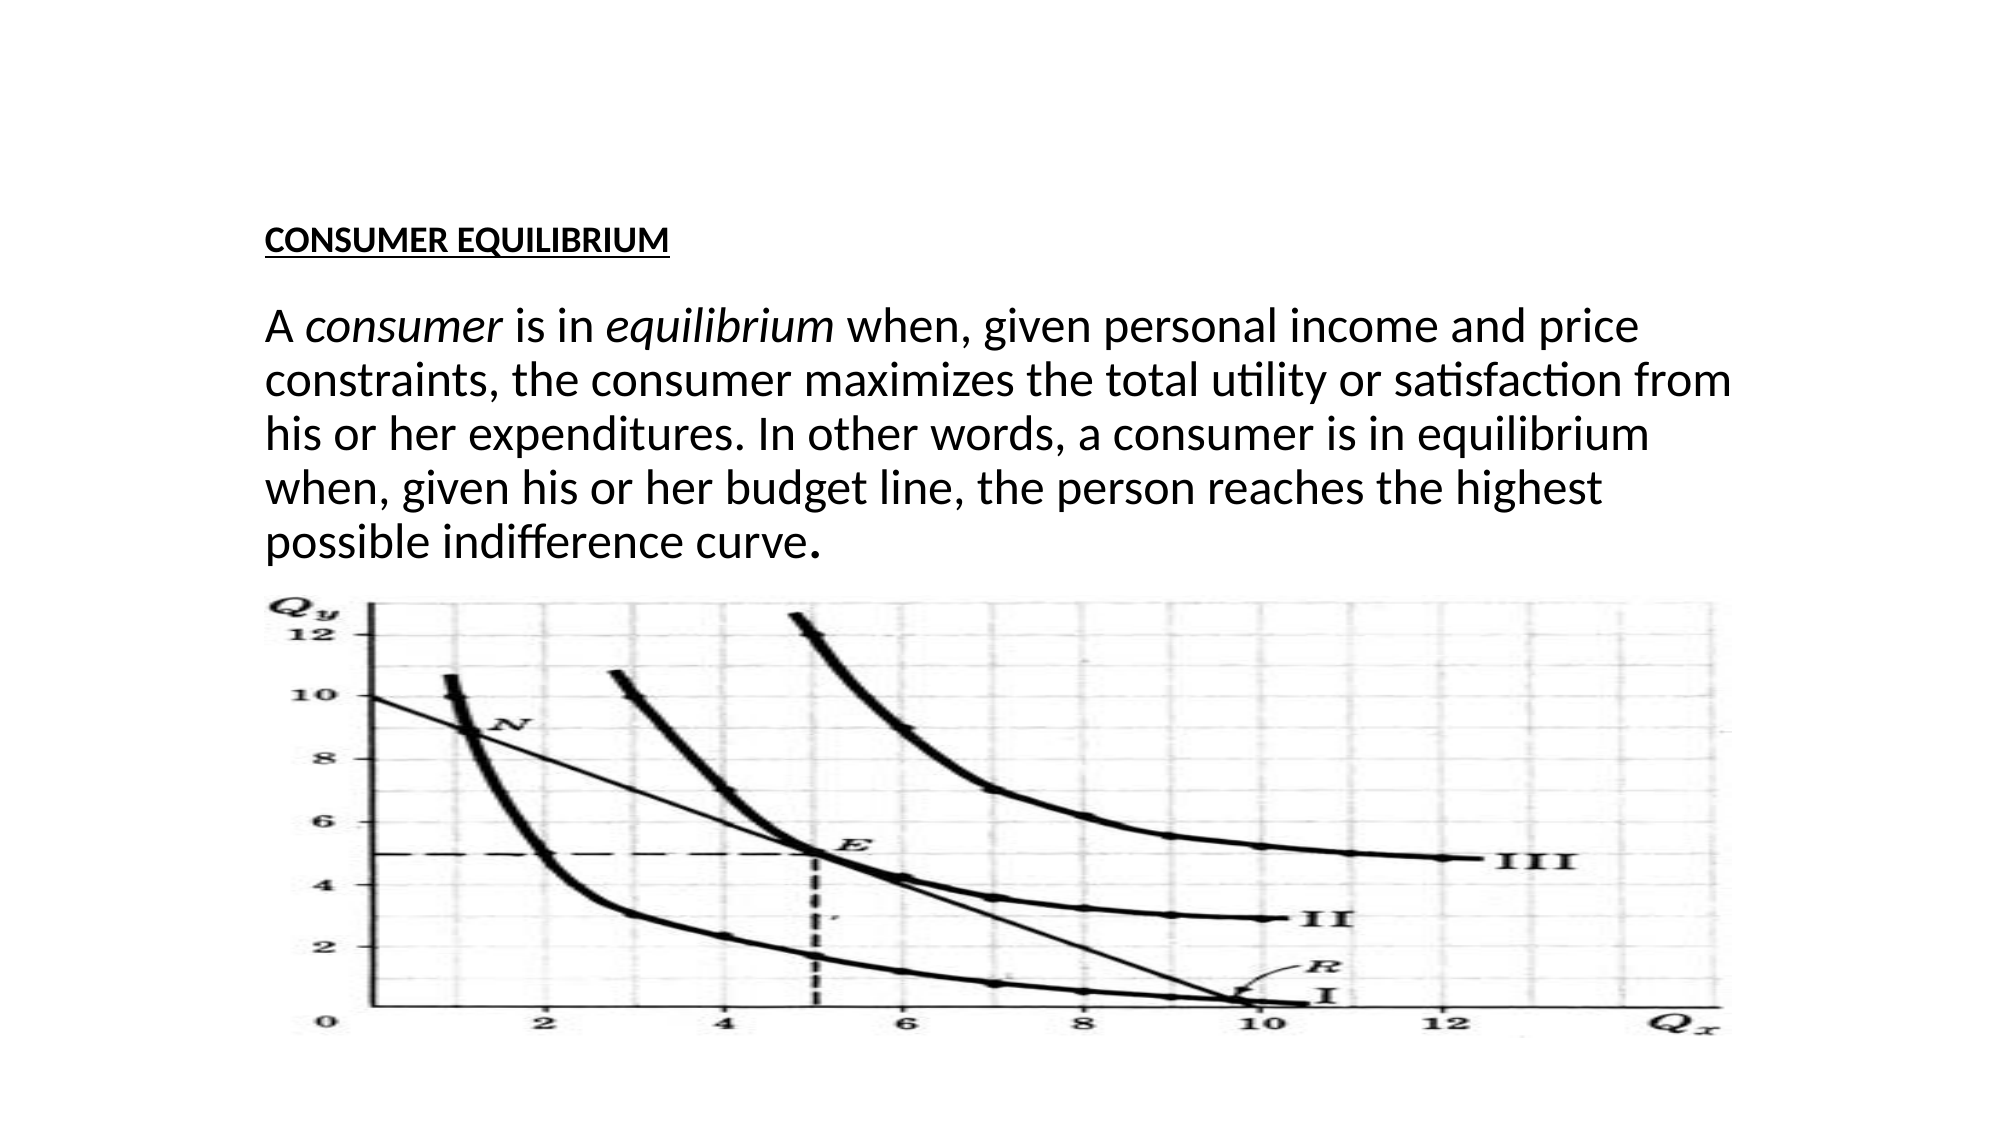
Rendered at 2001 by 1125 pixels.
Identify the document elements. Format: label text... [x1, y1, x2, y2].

subtitle A consumer is in equilibrium when, given personal income and price constraints, the consumer maximizes the total utility or satisfaction from his or her expenditures. In other words, a consumer is in equilibrium when, given his or her budget line, the person reaches the highest possible indifference curve. [249, 291, 1750, 1038]
picture [264, 595, 1732, 1038]
title CONSUMER EQUILIBRIUM [249, 184, 1750, 291]
